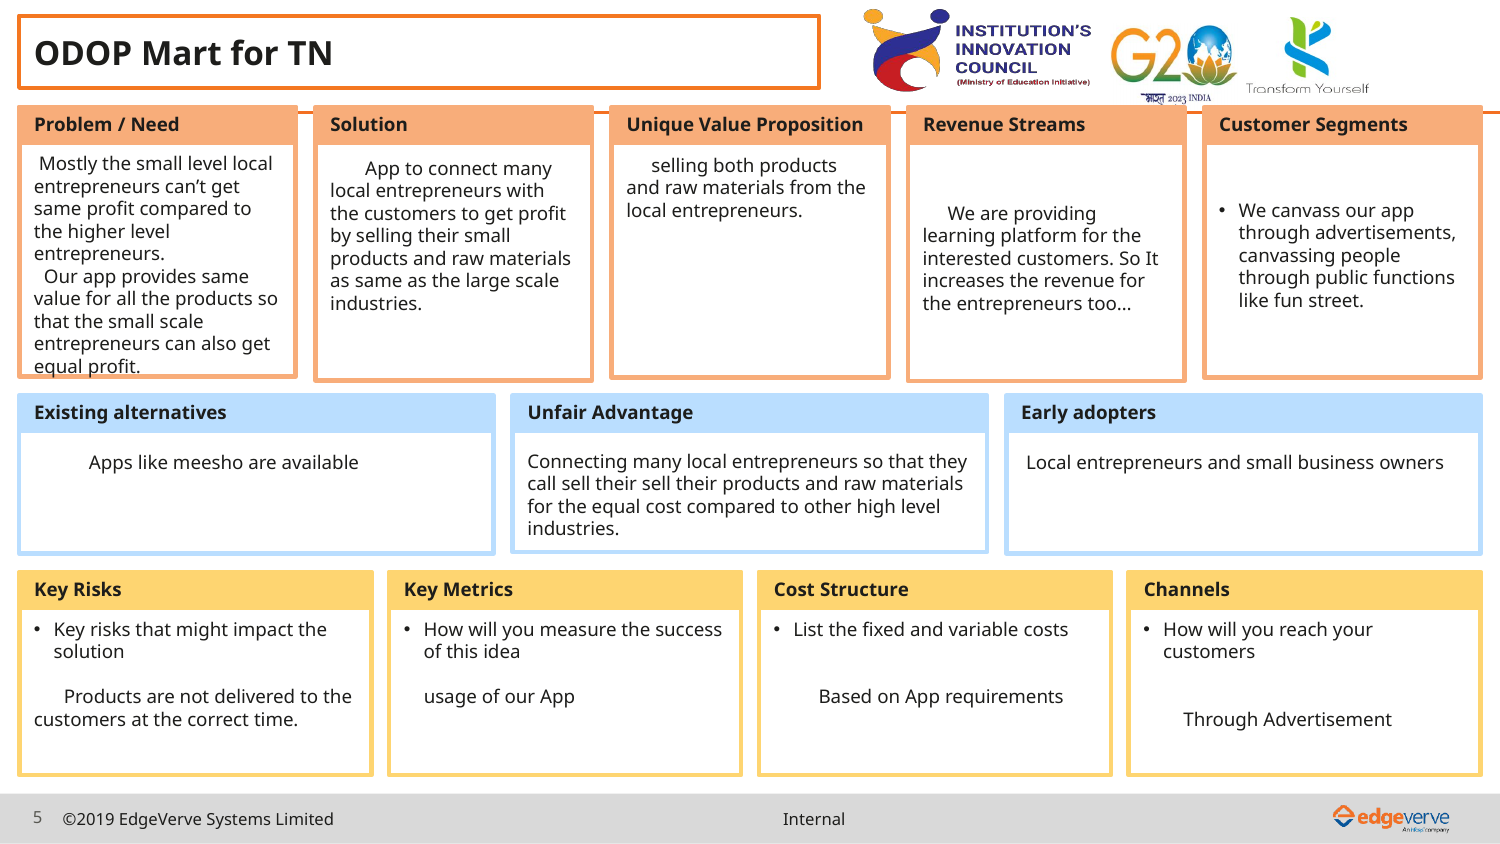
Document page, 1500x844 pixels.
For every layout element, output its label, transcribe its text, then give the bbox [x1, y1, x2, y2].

text_box Customer Segments [1202, 105, 1483, 144]
picture [1329, 803, 1452, 834]
text_box Key Metrics [387, 570, 743, 610]
picture [861, 7, 1094, 93]
text_box Unfair Advantage [511, 393, 989, 402]
text_box Unique Value Proposition [610, 105, 890, 144]
text_box How will you reach your customers Through Advertisement [1127, 610, 1483, 777]
text_box Key Risks [17, 570, 373, 610]
text_box Early adopters [1004, 393, 1483, 403]
picture [1246, 16, 1370, 93]
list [1110, 22, 1238, 110]
text_box App to connect many local entrepreneurs with the customers to get profit by selling their small products and raw materials as same as the large scale industries. [313, 144, 594, 382]
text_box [18, 404, 1481, 554]
text_box Key risks that might impact the solution Products are not delivered to the customers at the correct time. [17, 610, 373, 777]
text_box ODOP Mart for TN [17, 14, 821, 90]
text_box We canvass our app through advertisements, canvassing people through public functions like fun street. [1202, 144, 1483, 380]
text_box Existing alternatives [17, 393, 496, 403]
text_box Mostly the small level local entrepreneurs can’t get same profit compared to the higher level entrepreneurs. Our app provides same value for all the products so that the small scale entrepreneurs can also get equal profit. [17, 144, 298, 379]
text_box Solution [313, 105, 594, 144]
text_box List the fixed and variable costs Based on App requirements [757, 610, 1113, 777]
text_box We are providing learning platform for the interested customers. So It increases the revenue for the entrepreneurs too… [906, 144, 1187, 383]
text_box How will you measure the success of this idea usage of our App [387, 610, 743, 777]
text_box Cost Structure [757, 570, 1113, 610]
text_box selling both products and raw materials from the local entrepreneurs. [610, 144, 890, 380]
text_box Channels [1127, 570, 1483, 610]
text_box Revenue Streams [906, 105, 1187, 144]
text_box Problem / Need [17, 105, 298, 144]
